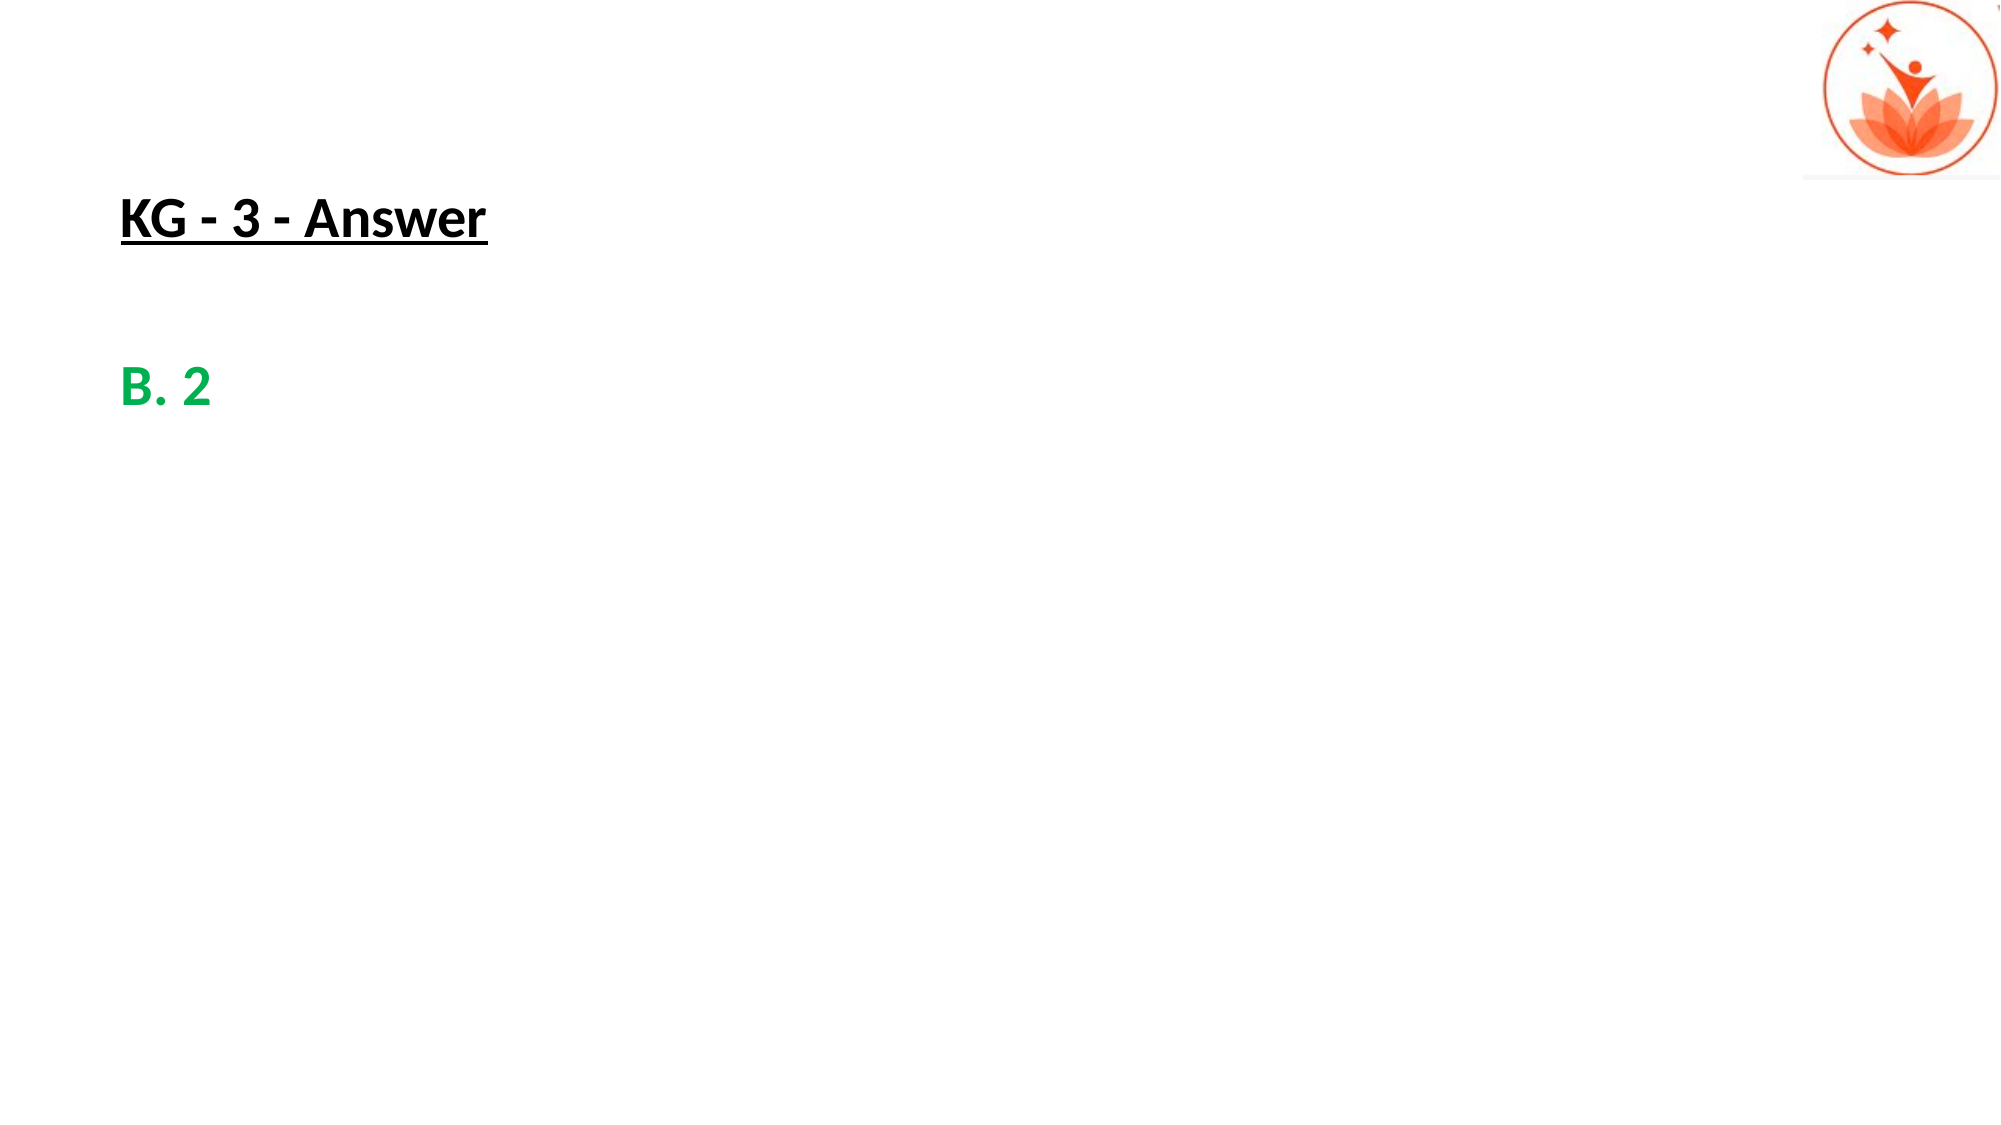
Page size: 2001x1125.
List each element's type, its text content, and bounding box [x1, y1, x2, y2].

picture [1803, 0, 2000, 180]
text_box KG - 3 - Answer B. 2 [105, 179, 1804, 360]
